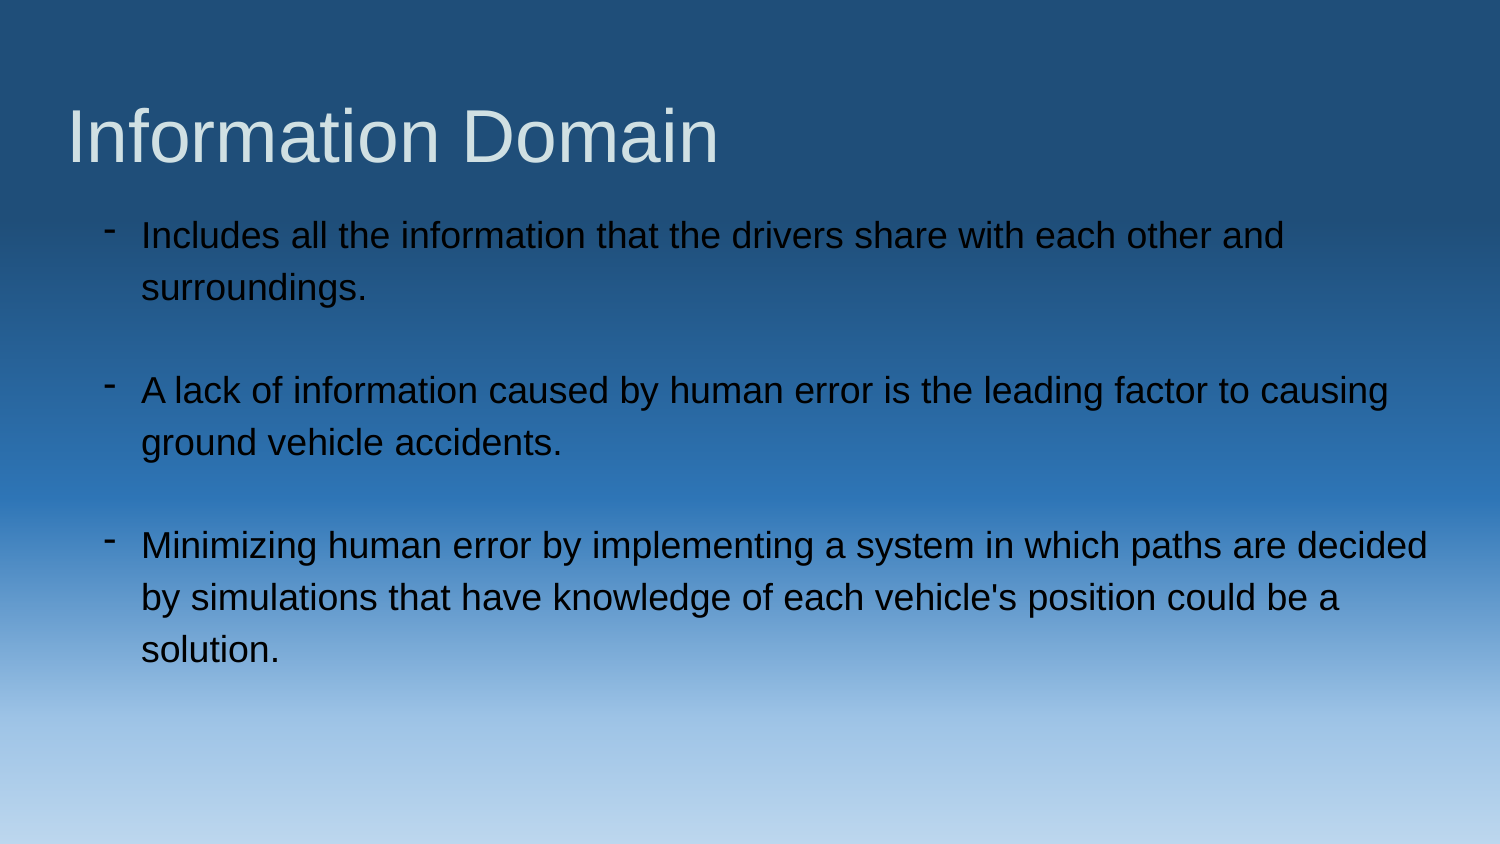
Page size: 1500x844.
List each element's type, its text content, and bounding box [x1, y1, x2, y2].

title Information Domain [51, 72, 1449, 167]
list Includes all the information that the drivers share with each other and surroundings. A lack of information caused by human error is the leading factor to causing ground vehicle accidents. Minimizing human error by implementing a system in which paths are decided by simulations that have knowledge of each vehicle's position could be a solution. [51, 189, 1449, 750]
picture [0, 0, 1500, 844]
